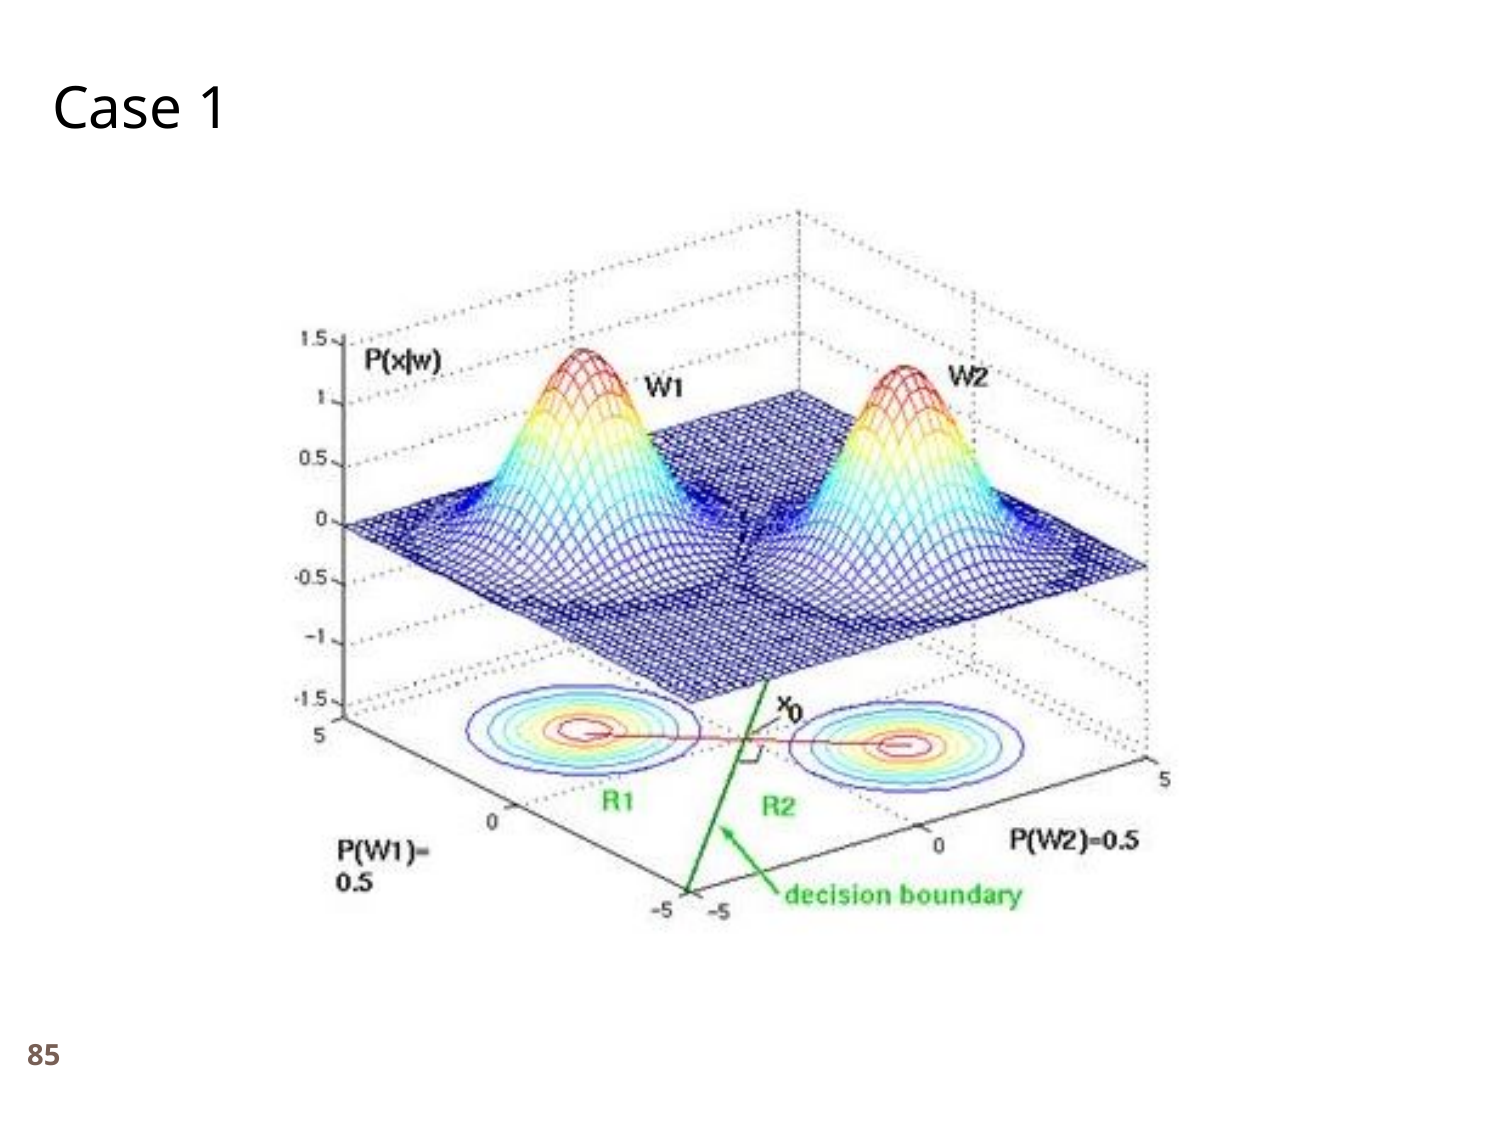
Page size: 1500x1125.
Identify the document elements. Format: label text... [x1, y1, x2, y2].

picture [224, 193, 1312, 938]
slide_number 85 [0, 1025, 88, 1088]
text_box Case 1 [37, 62, 788, 148]
